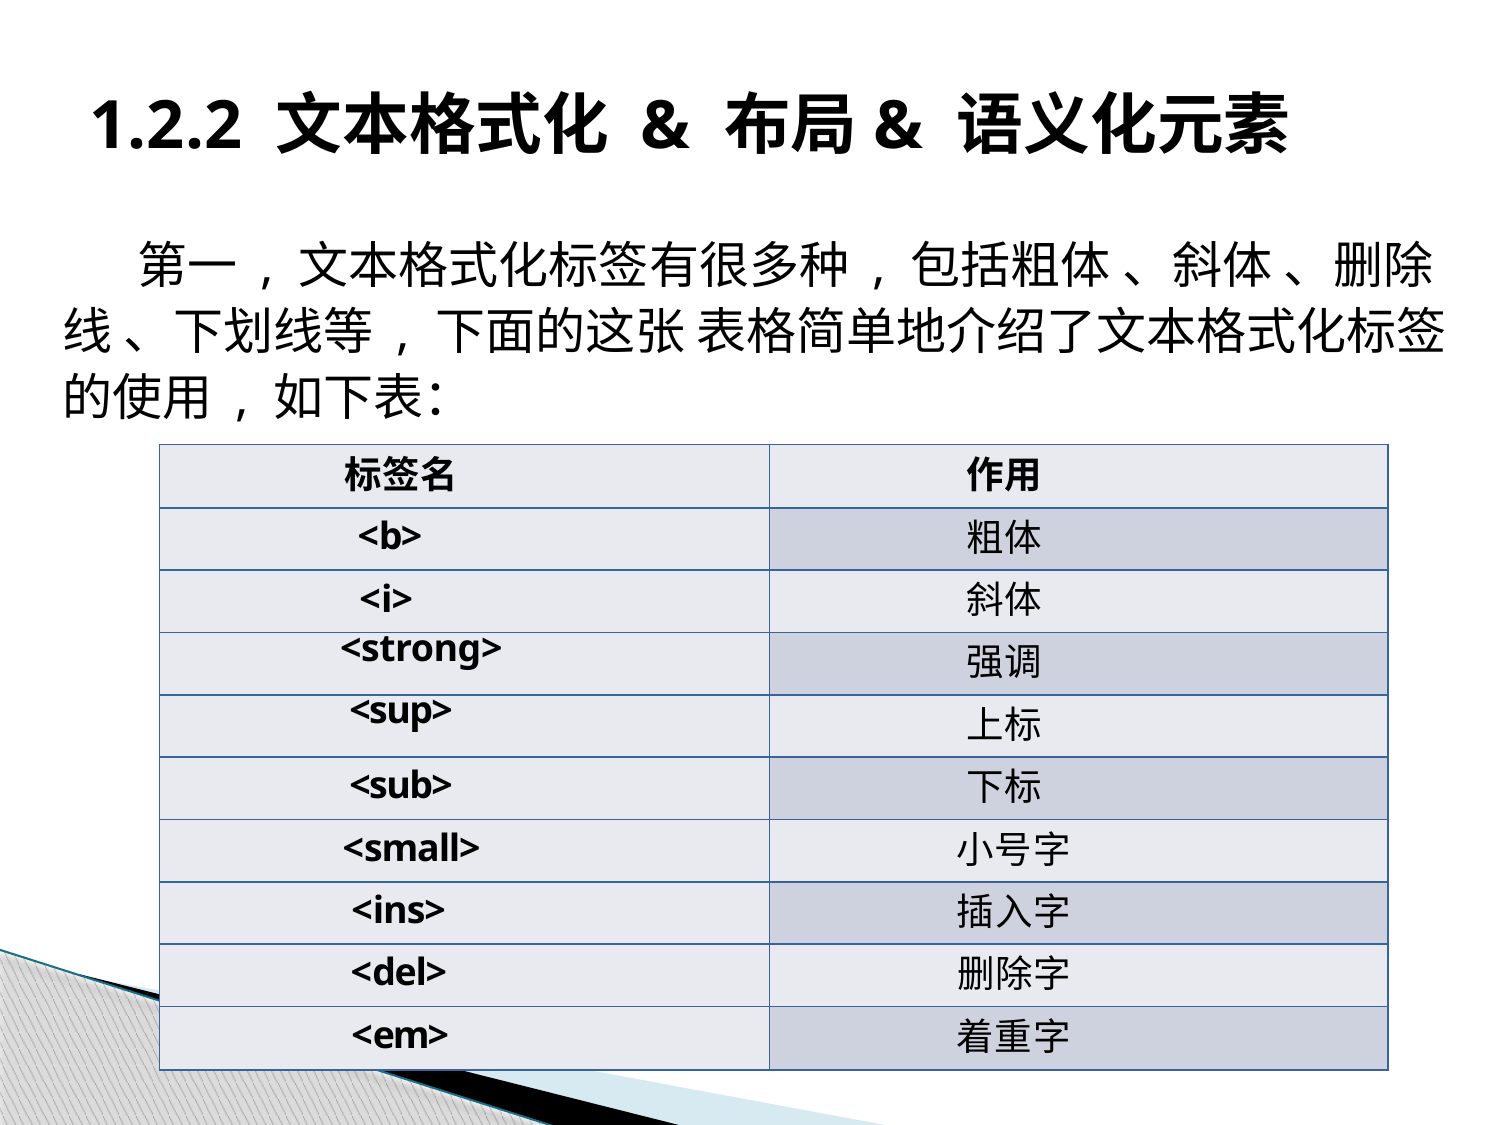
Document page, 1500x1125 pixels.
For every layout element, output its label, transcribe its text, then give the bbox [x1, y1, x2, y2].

table_cell 着重字 [770, 1007, 1387, 1069]
title 1.2.2 文本格式化 & 布局& 语义化元素 [75, 45, 1425, 199]
table_cell <small> [160, 820, 769, 881]
list 第一 , 文本格式化标签有很多种 , 包括粗体 、斜体 、删除线 、下划线等 , 下面的这张 表格简单地介绍了文本格式化标签的使用 , 如下表： [29, 219, 1471, 445]
table_cell 斜体 [770, 571, 1387, 632]
table_cell 强调 [770, 633, 1387, 694]
table_cell <i> [160, 571, 769, 632]
table_cell <del> [160, 945, 769, 1006]
table_cell <em> [160, 1007, 769, 1069]
table_cell <sub> [160, 758, 769, 819]
table_cell 粗体 [770, 509, 1387, 569]
table_cell 删除字 [770, 945, 1387, 1006]
table_header 作用 [770, 445, 1387, 507]
table_header 标签名 [160, 445, 769, 507]
table_cell <strong> [160, 633, 769, 694]
table_cell <sup> [160, 696, 769, 756]
table_cell 上标 [770, 696, 1387, 756]
table_cell <ins> [160, 883, 769, 943]
table_cell <b> [160, 509, 769, 569]
table_cell 插入字 [770, 883, 1387, 943]
table_cell 小号字 [770, 820, 1387, 881]
table_cell 下标 [770, 758, 1387, 819]
